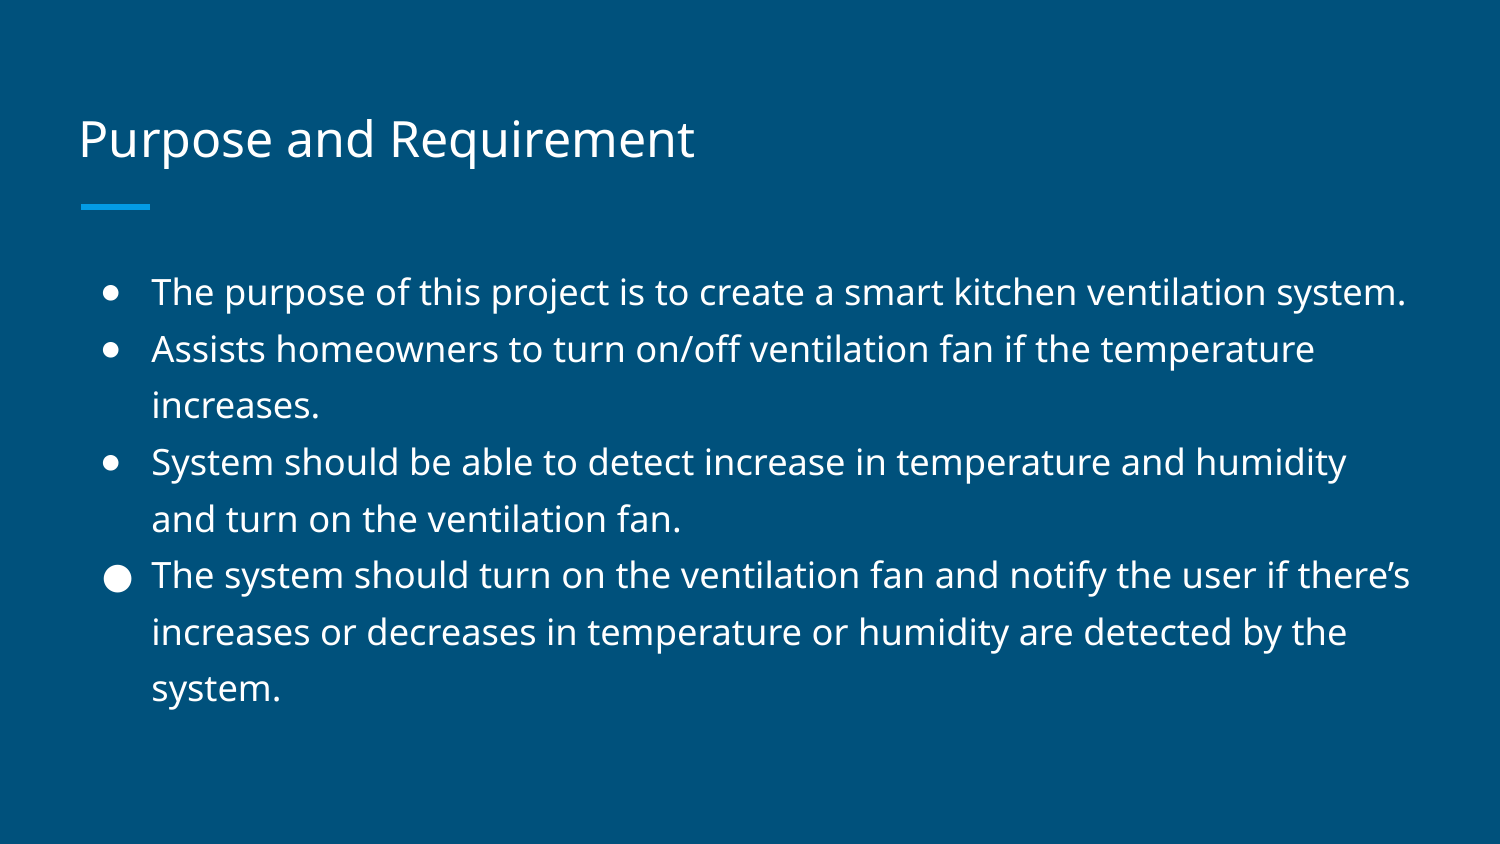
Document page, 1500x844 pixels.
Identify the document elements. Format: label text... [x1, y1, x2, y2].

list The purpose of this project is to create a smart kitchen ventilation system. Assists homeowners to turn on/off ventilation fan if the temperature increases. System should be able to detect increase in temperature and humidity and turn on the ventilation fan. The system should turn on the ventilation fan and notify the user if there’s increases or decreases in temperature or humidity are detected by the system. [63, 244, 1437, 750]
title Purpose and Requirement [63, 75, 1437, 188]
